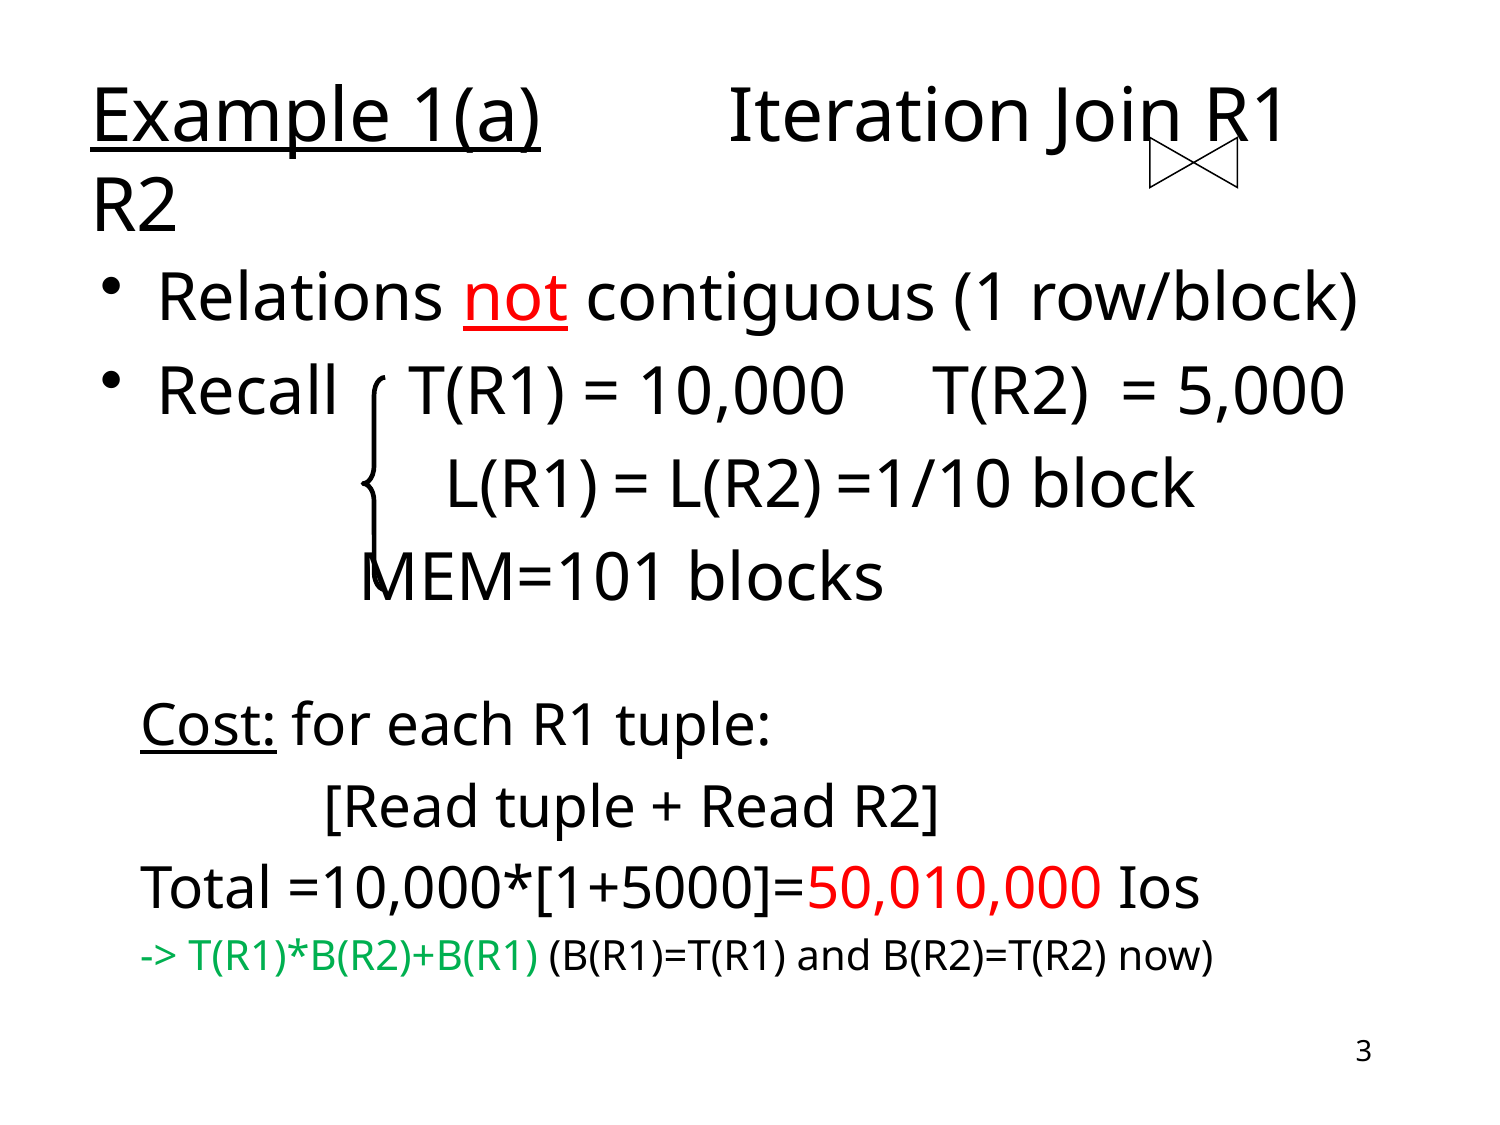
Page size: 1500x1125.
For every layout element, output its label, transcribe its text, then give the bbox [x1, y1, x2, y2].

title Example 1(a) Iteration Join R1 R2 [75, 62, 1450, 250]
text_box [1149, 137, 1238, 188]
list Relations not contiguous (1 row/block) Recall T(R1) = 10,000 T(R2) = 5,000 L(R1) = L(R2) =1/10 block MEM=101 blocks [85, 246, 1459, 636]
text_box [363, 377, 386, 590]
slide_number 3 [1074, 1024, 1388, 1101]
text_box Cost: for each R1 tuple: [Read tuple + Read R2] Total =10,000*[1+5000]=50,010,000 Ios -> T(R1)*B(R2)+B(R1) (B(R1)=T(R1) and B(R2)=T(R2) now) [125, 679, 1428, 1000]
